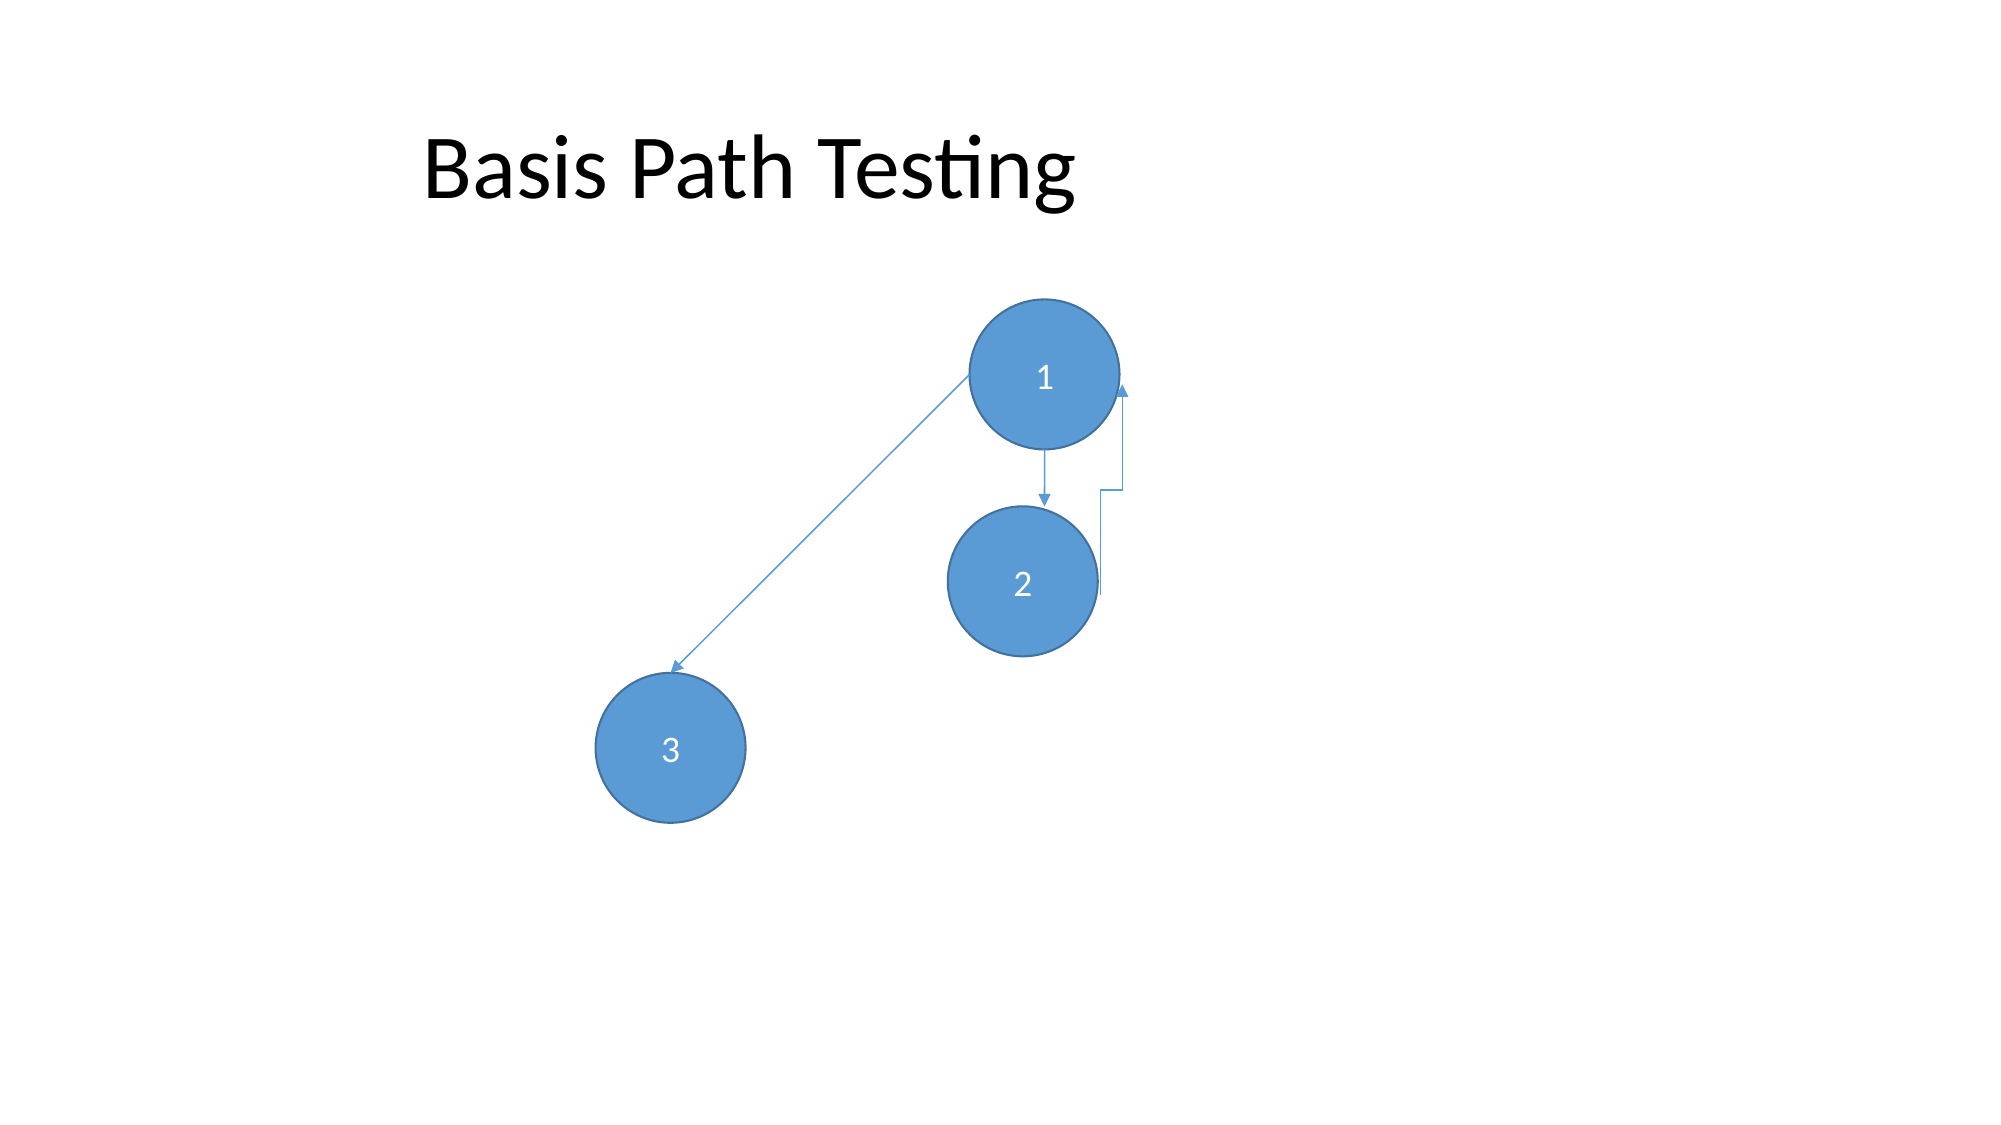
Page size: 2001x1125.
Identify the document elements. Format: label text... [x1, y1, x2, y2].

text_box 1 [969, 299, 1120, 450]
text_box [670, 374, 970, 674]
title Basis Path Testing [137, 59, 1863, 278]
text_box 3 [595, 673, 746, 823]
text_box 2 [974, 508, 1098, 657]
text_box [1005, 478, 1218, 501]
